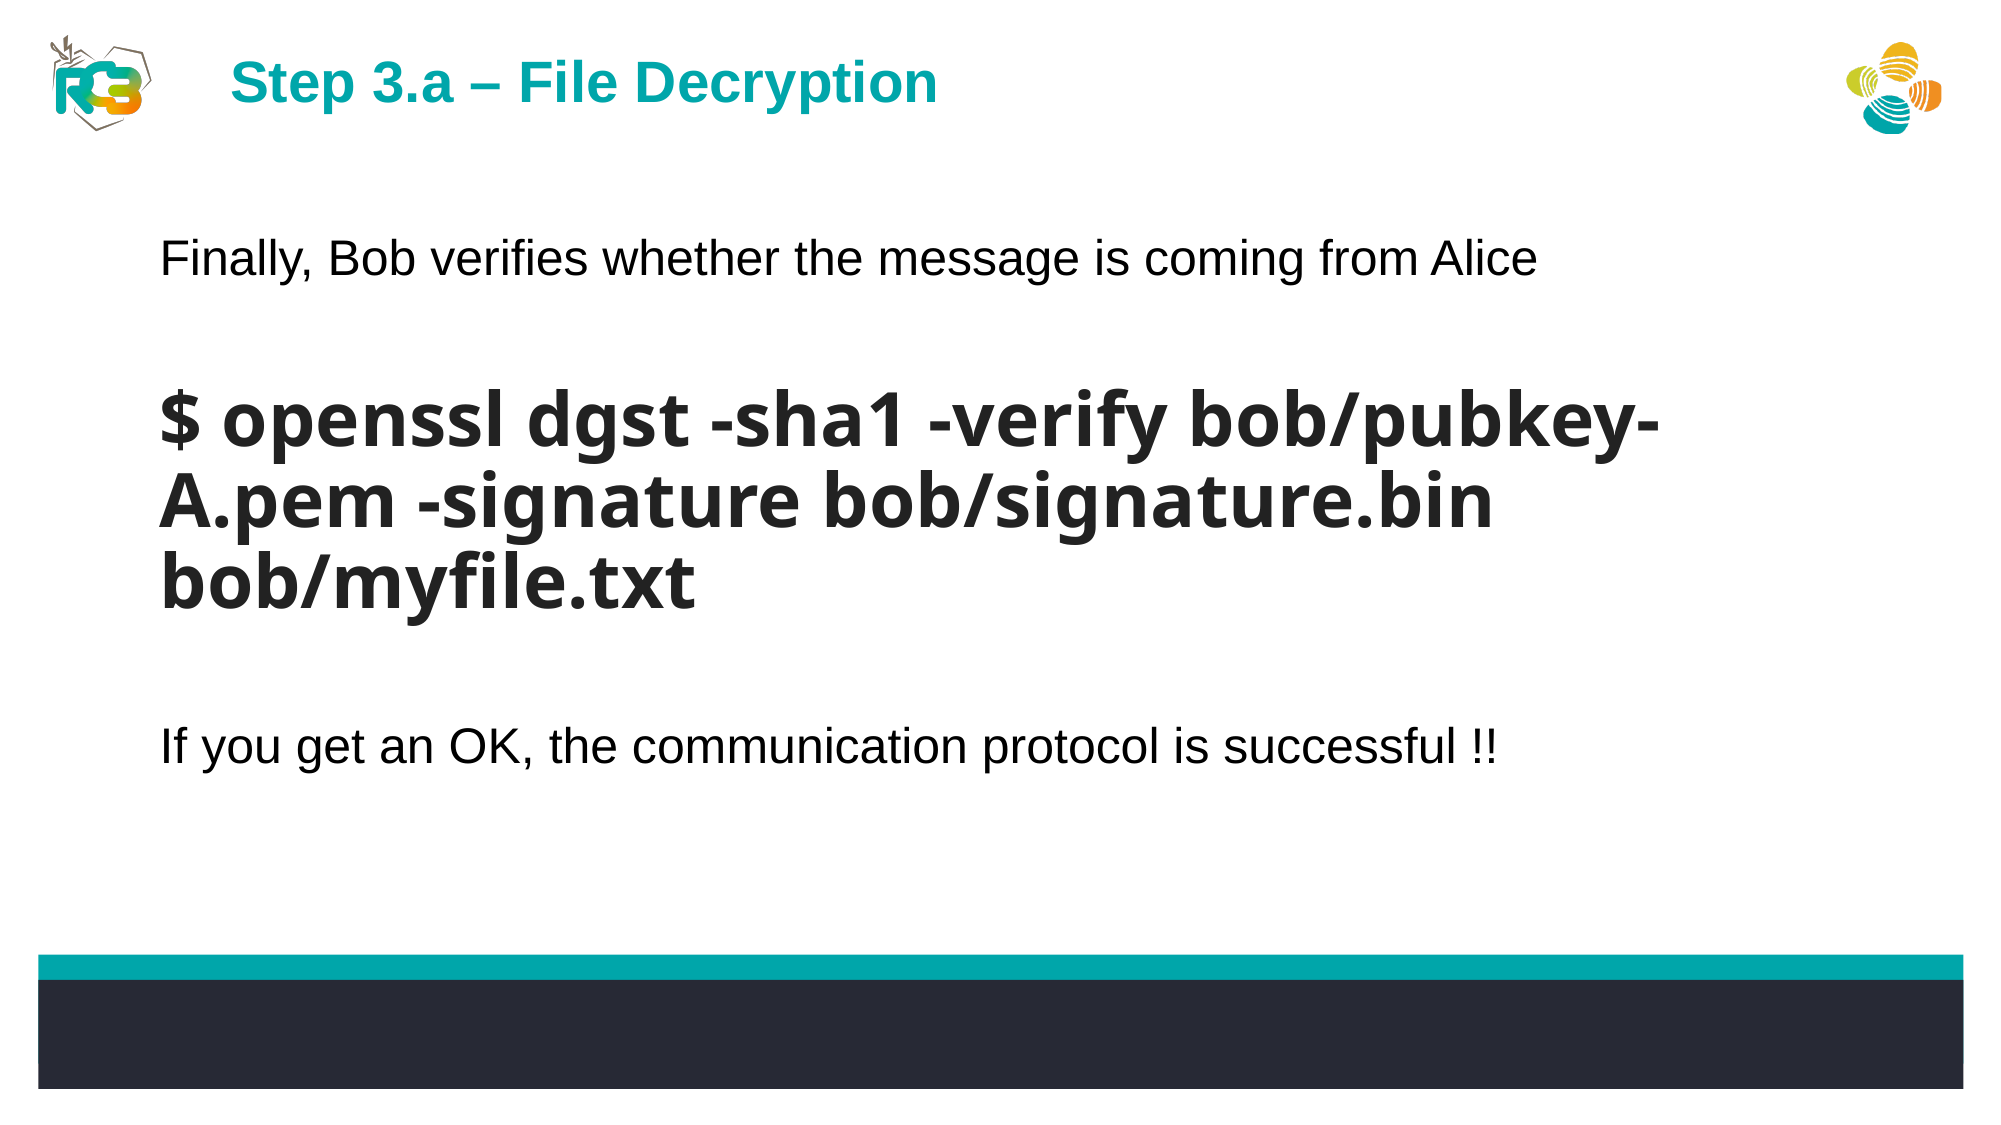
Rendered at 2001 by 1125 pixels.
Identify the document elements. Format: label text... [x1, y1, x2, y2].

picture [50, 32, 152, 134]
text_box Finally, Bob verifies whether the message is coming from Alice $ openssl dgst -sha1 -verify bob/pubkey-A.pem -signature bob/signature.bin bob/myfile.txt If you get an OK, the communication protocol is successful !! [144, 224, 1856, 997]
list Step 3.a – File Decryption [215, 44, 1820, 137]
